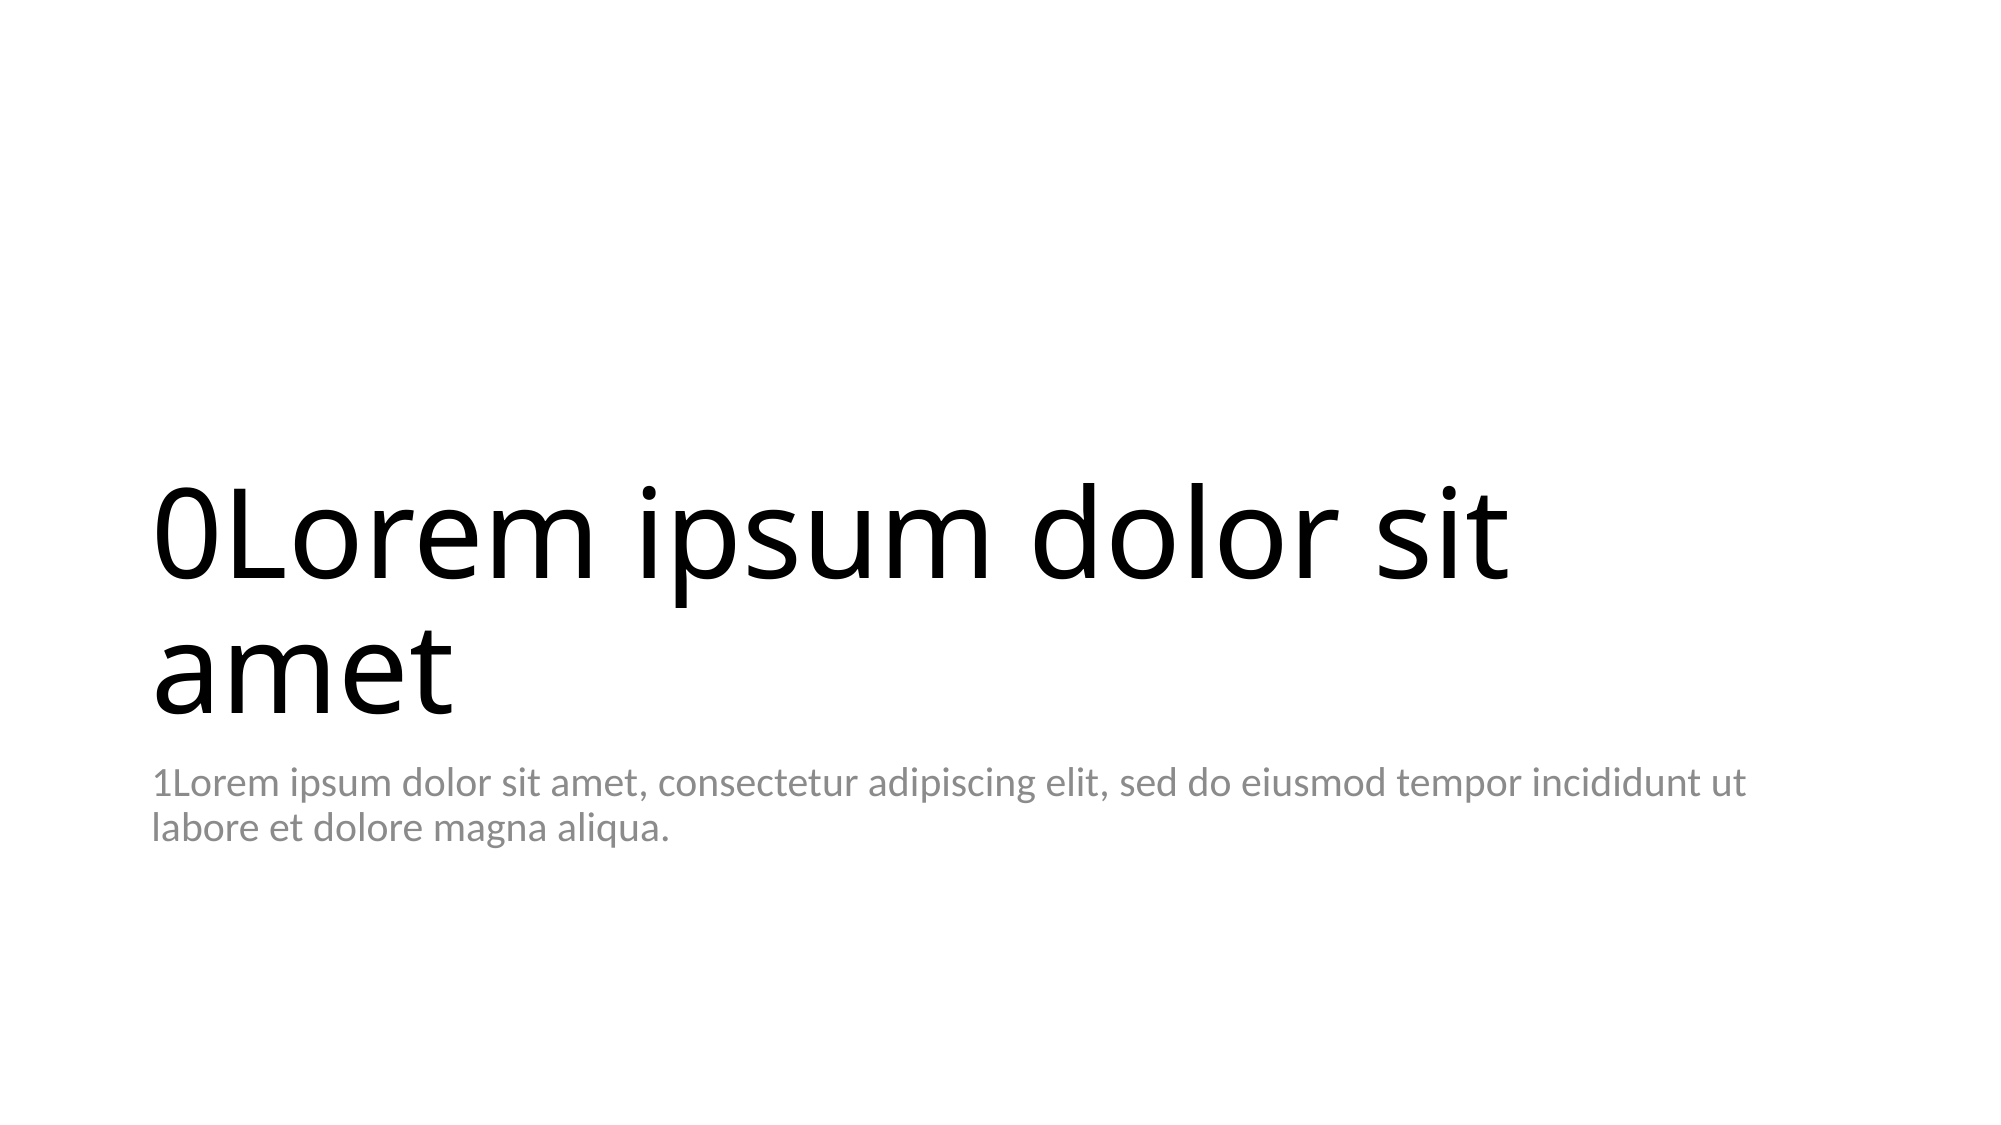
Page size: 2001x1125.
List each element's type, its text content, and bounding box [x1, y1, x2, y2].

list 1Lorem ipsum dolor sit amet, consectetur adipiscing elit, sed do eiusmod tempor incididunt ut labore et dolore magna aliqua. [136, 752, 1862, 999]
title 0Lorem ipsum dolor sit amet [136, 280, 1862, 749]
